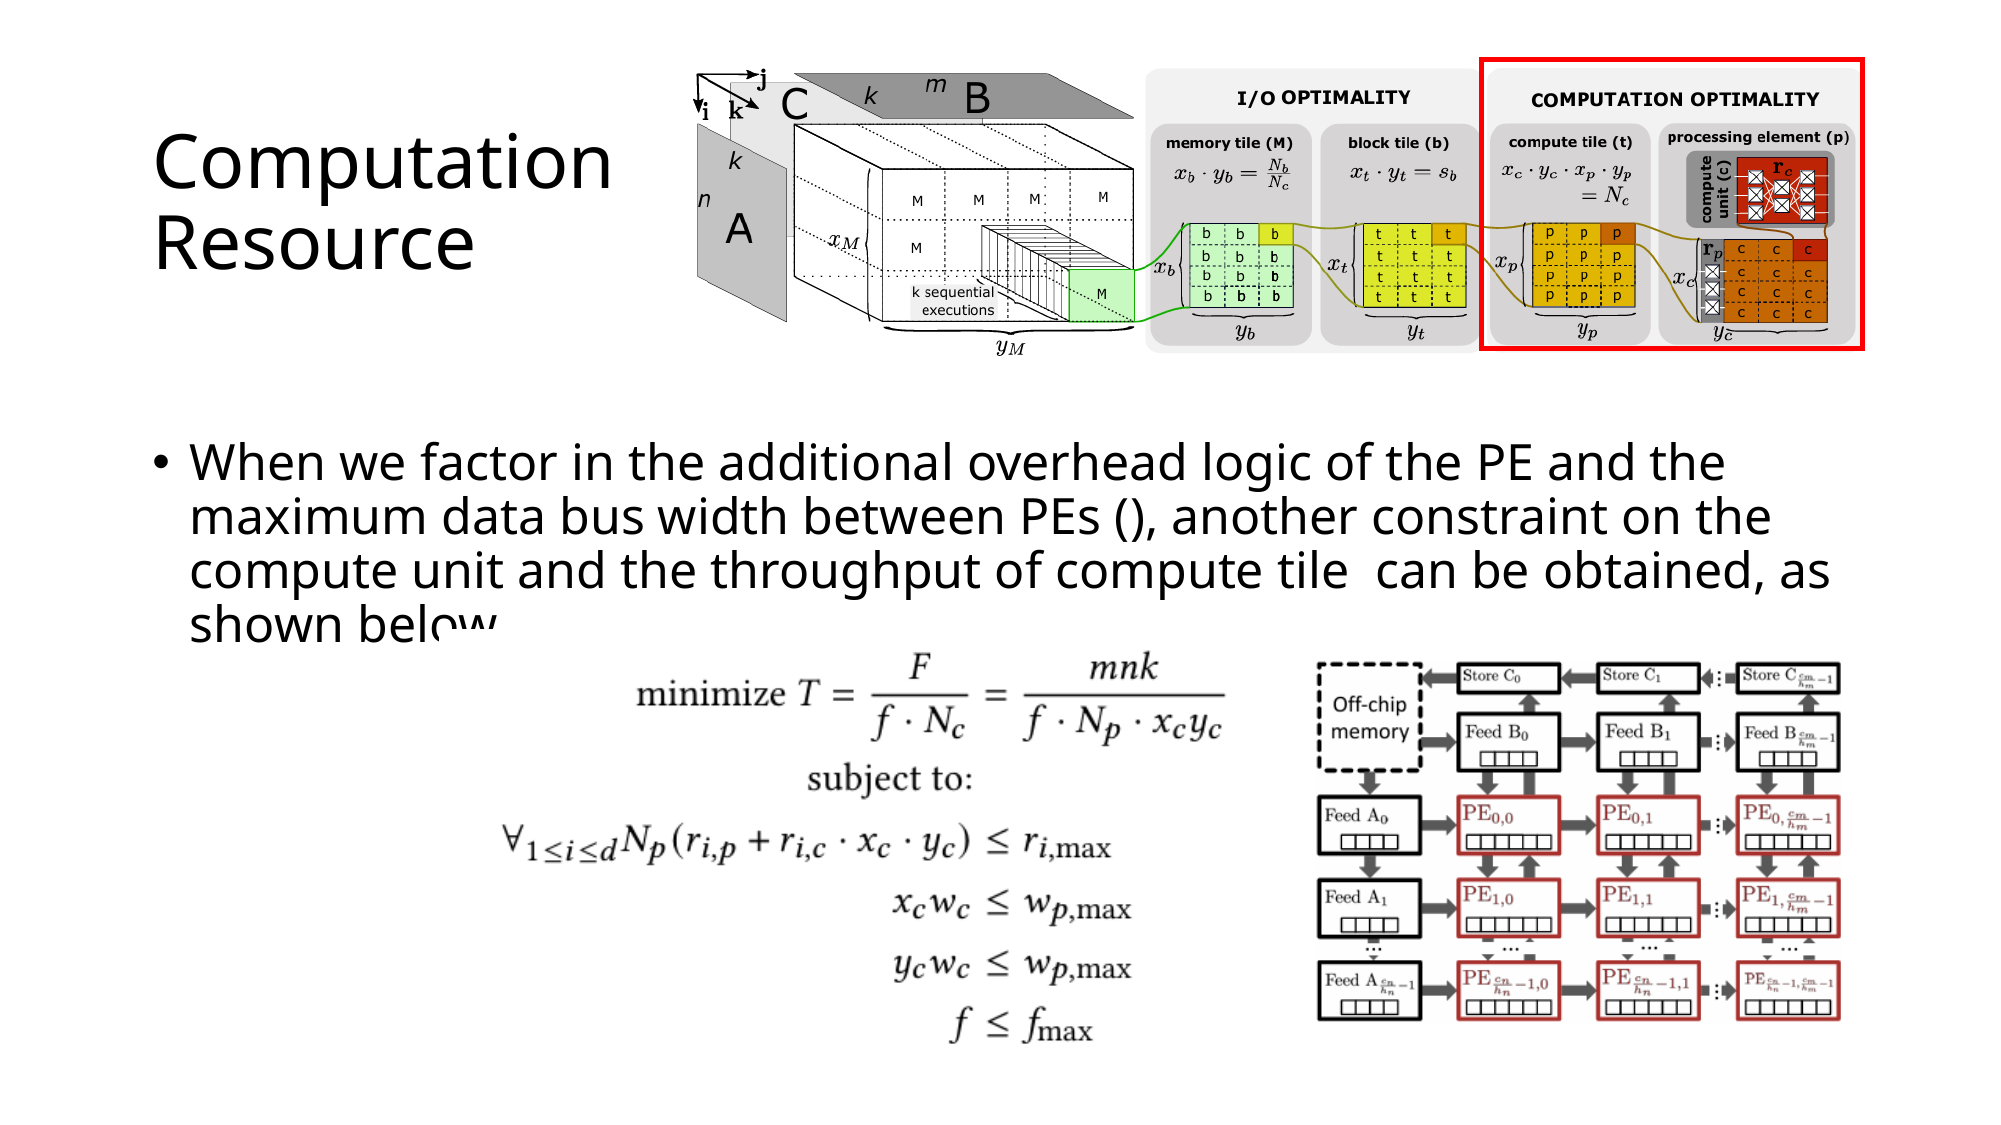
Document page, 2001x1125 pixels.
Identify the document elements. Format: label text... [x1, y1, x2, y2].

title Computation Resource [137, 59, 664, 349]
picture [1295, 647, 1848, 1036]
picture [439, 628, 1253, 1058]
picture [664, 24, 1890, 373]
